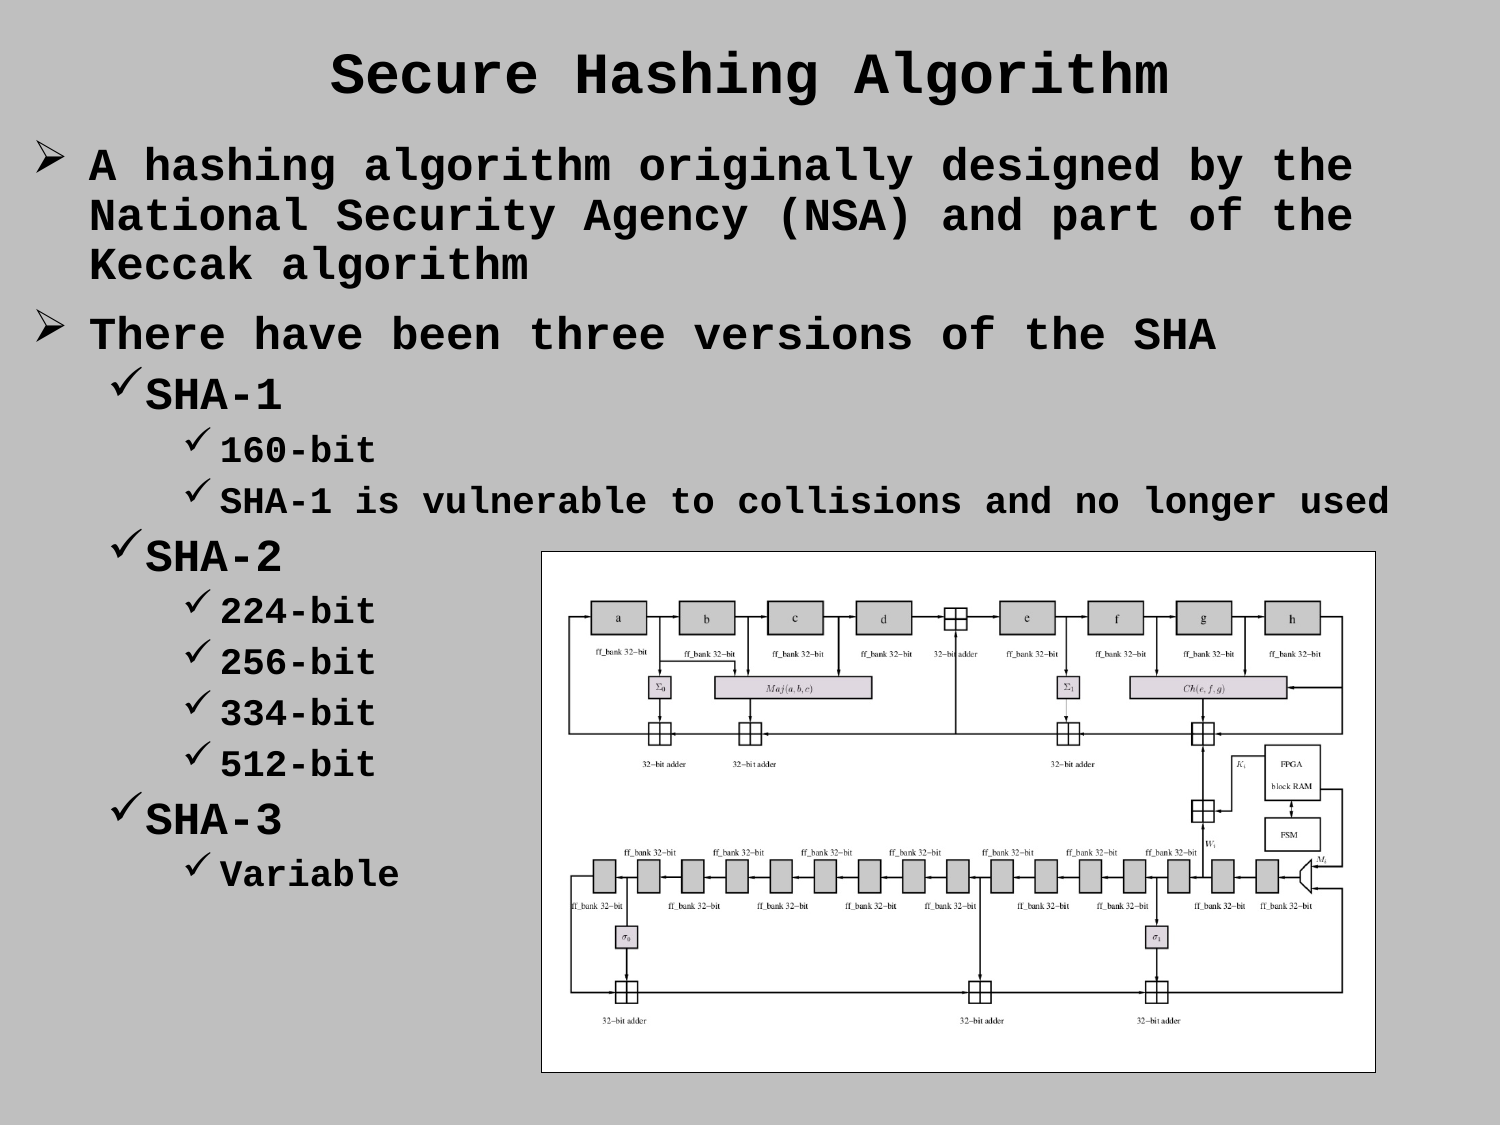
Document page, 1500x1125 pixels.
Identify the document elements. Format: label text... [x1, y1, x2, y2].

list A hashing algorithm originally designed by the National Security Agency (NSA) and part of the Keccak algorithm There have been three versions of the SHA SHA-1 160-bit SHA-1 is vulnerable to collisions and no longer used SHA-2 224-bit 256-bit 334-bit 512-bit SHA-3 Variable [32, 141, 1478, 900]
text_box Secure Hashing Algorithm [296, 0, 1204, 142]
picture [541, 551, 1377, 1073]
